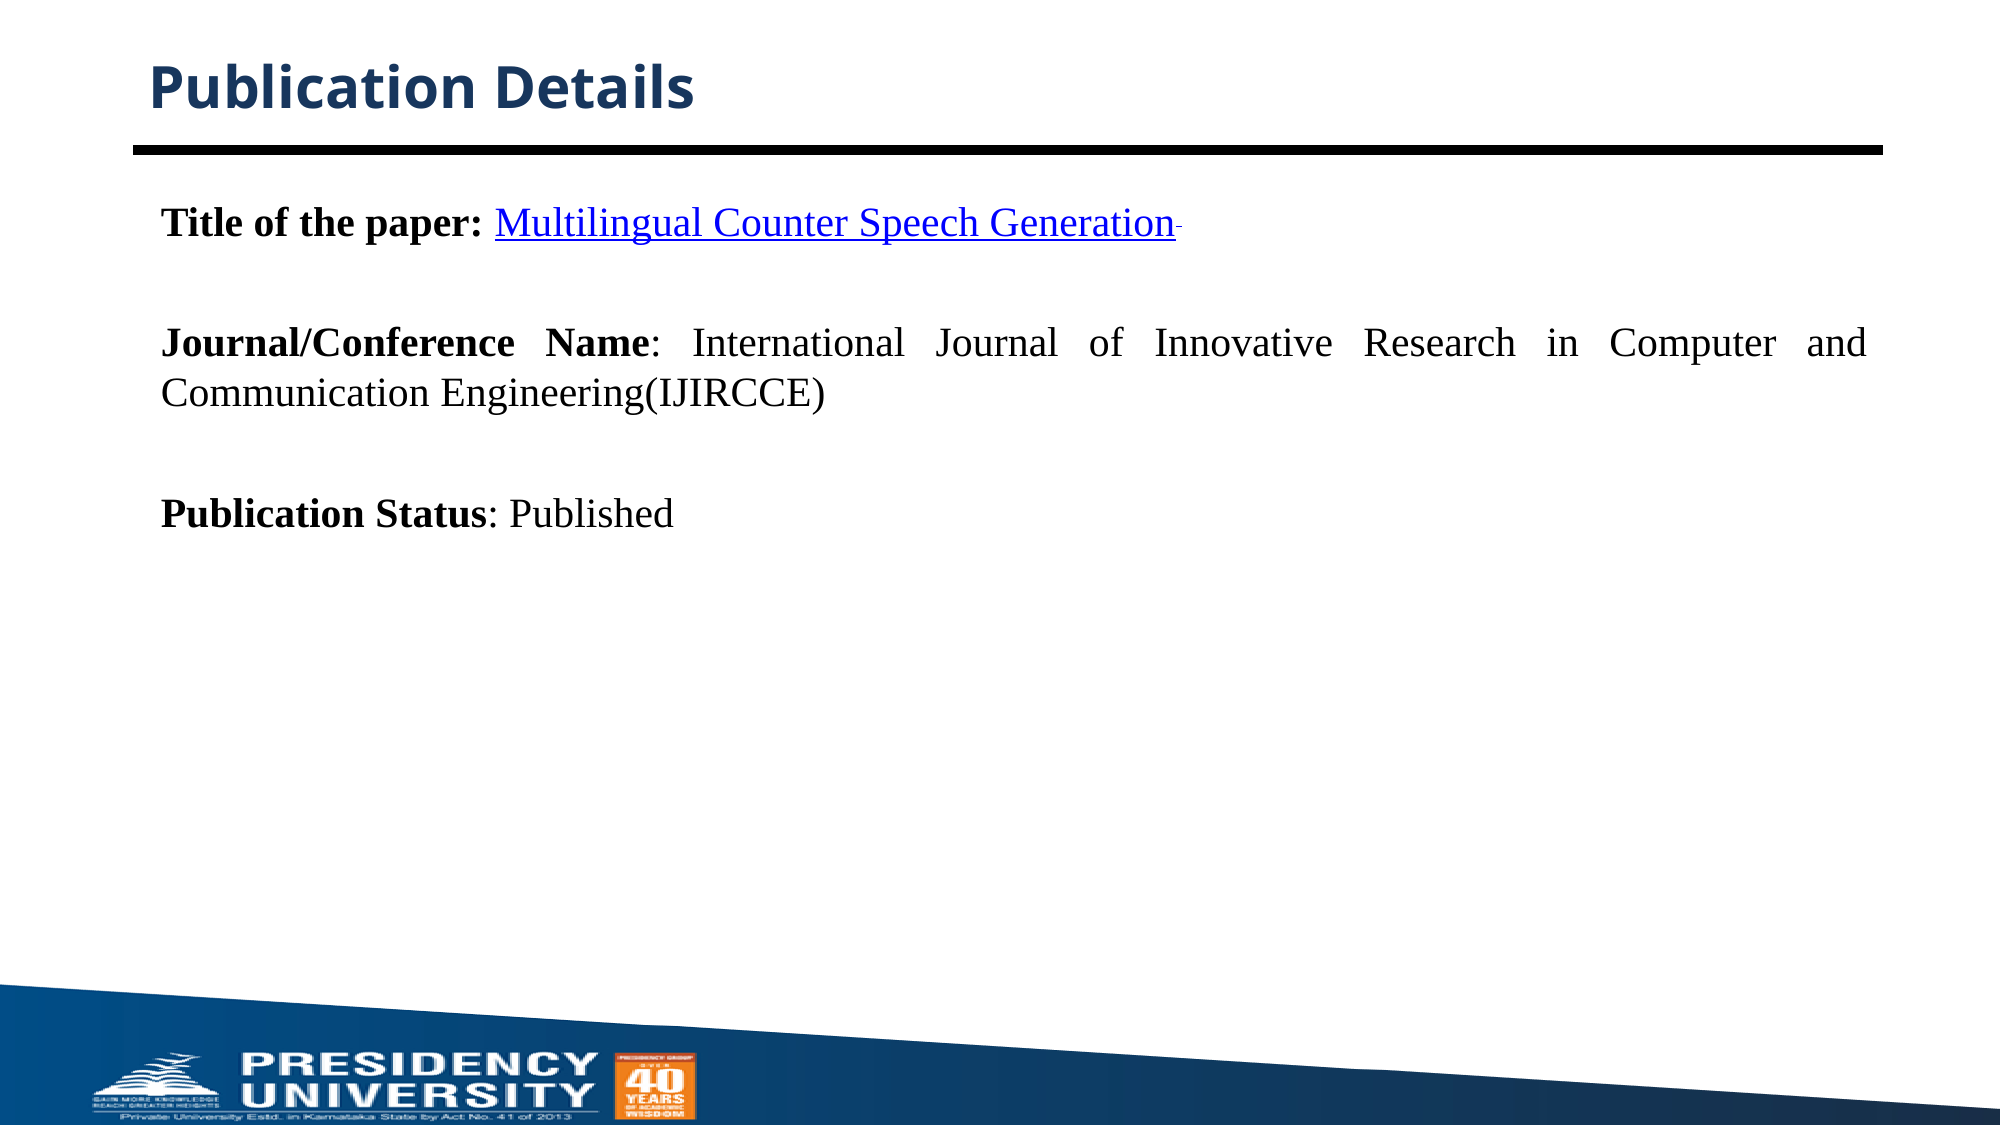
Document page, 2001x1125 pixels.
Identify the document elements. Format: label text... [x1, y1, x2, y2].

picture [0, 982, 2000, 1125]
list Title of the paper: Multilingual Counter Speech Generation Journal/Conference Name: International Journal of Innovative Research in Computer and Communication Engineering(IJIRCCE) Publication Status: Published [133, 187, 1884, 1000]
title Publication Details [133, 45, 1884, 125]
